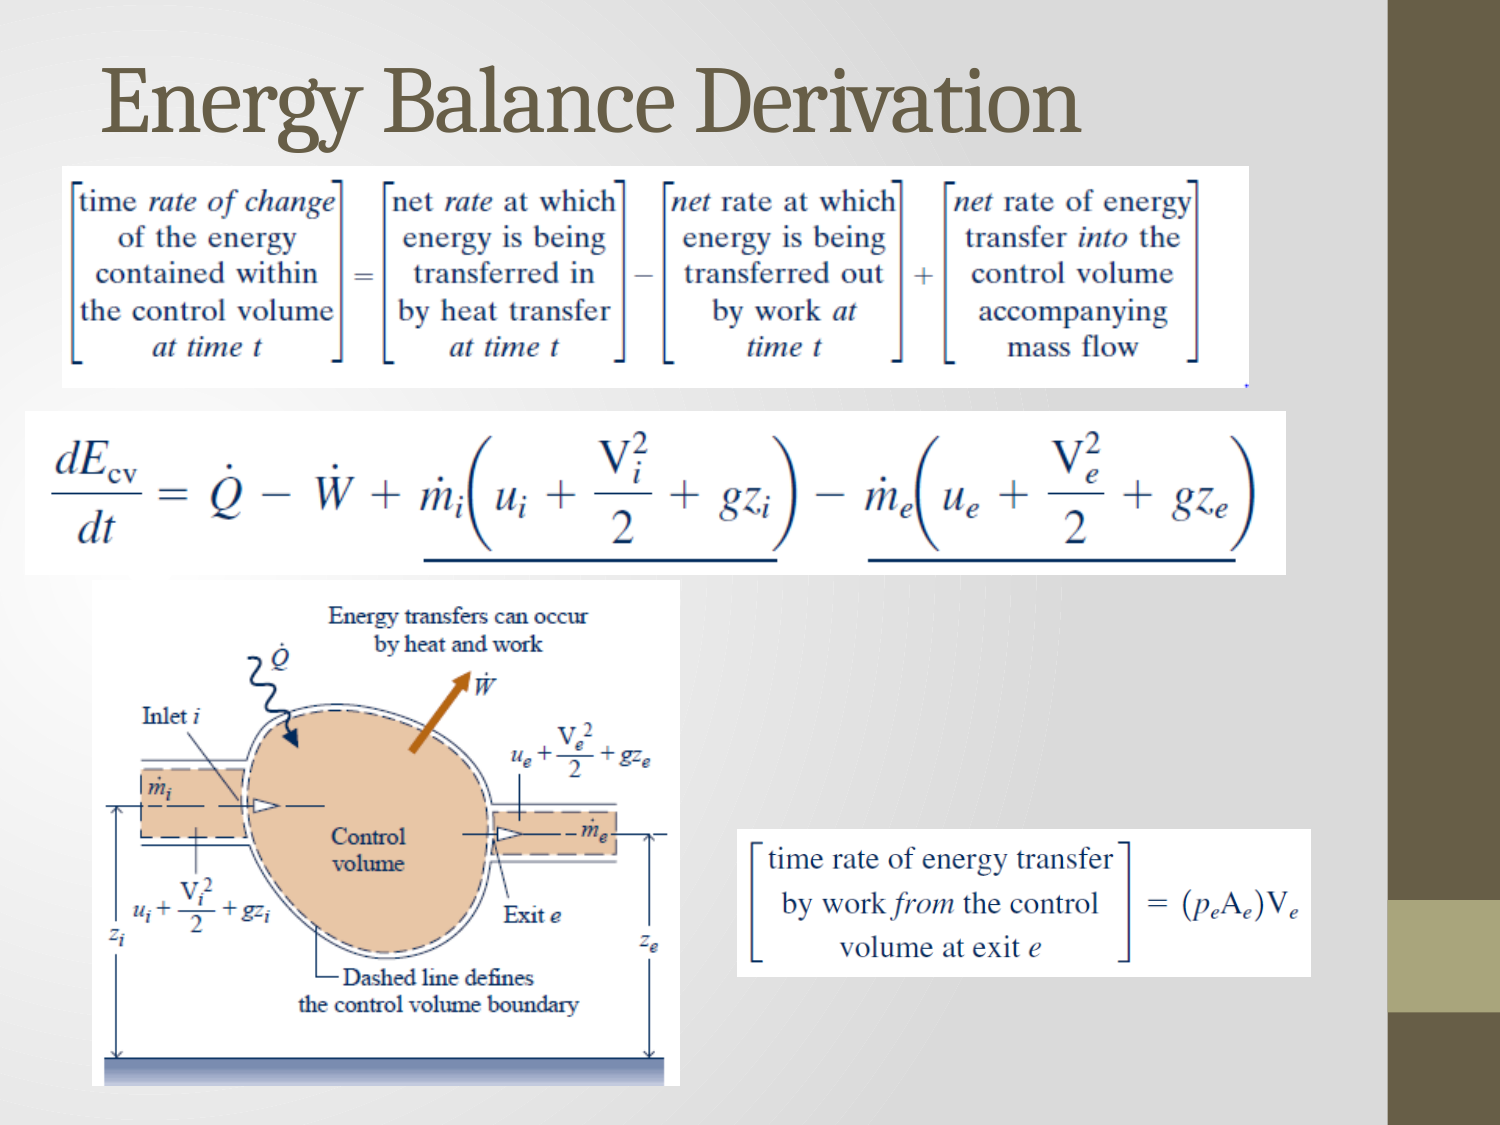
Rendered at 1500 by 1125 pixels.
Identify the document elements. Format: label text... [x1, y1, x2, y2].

picture [25, 411, 1286, 575]
title Energy Balance Derivation [84, 0, 1335, 188]
picture [736, 828, 1311, 978]
picture [61, 165, 1249, 389]
picture [91, 580, 681, 1086]
